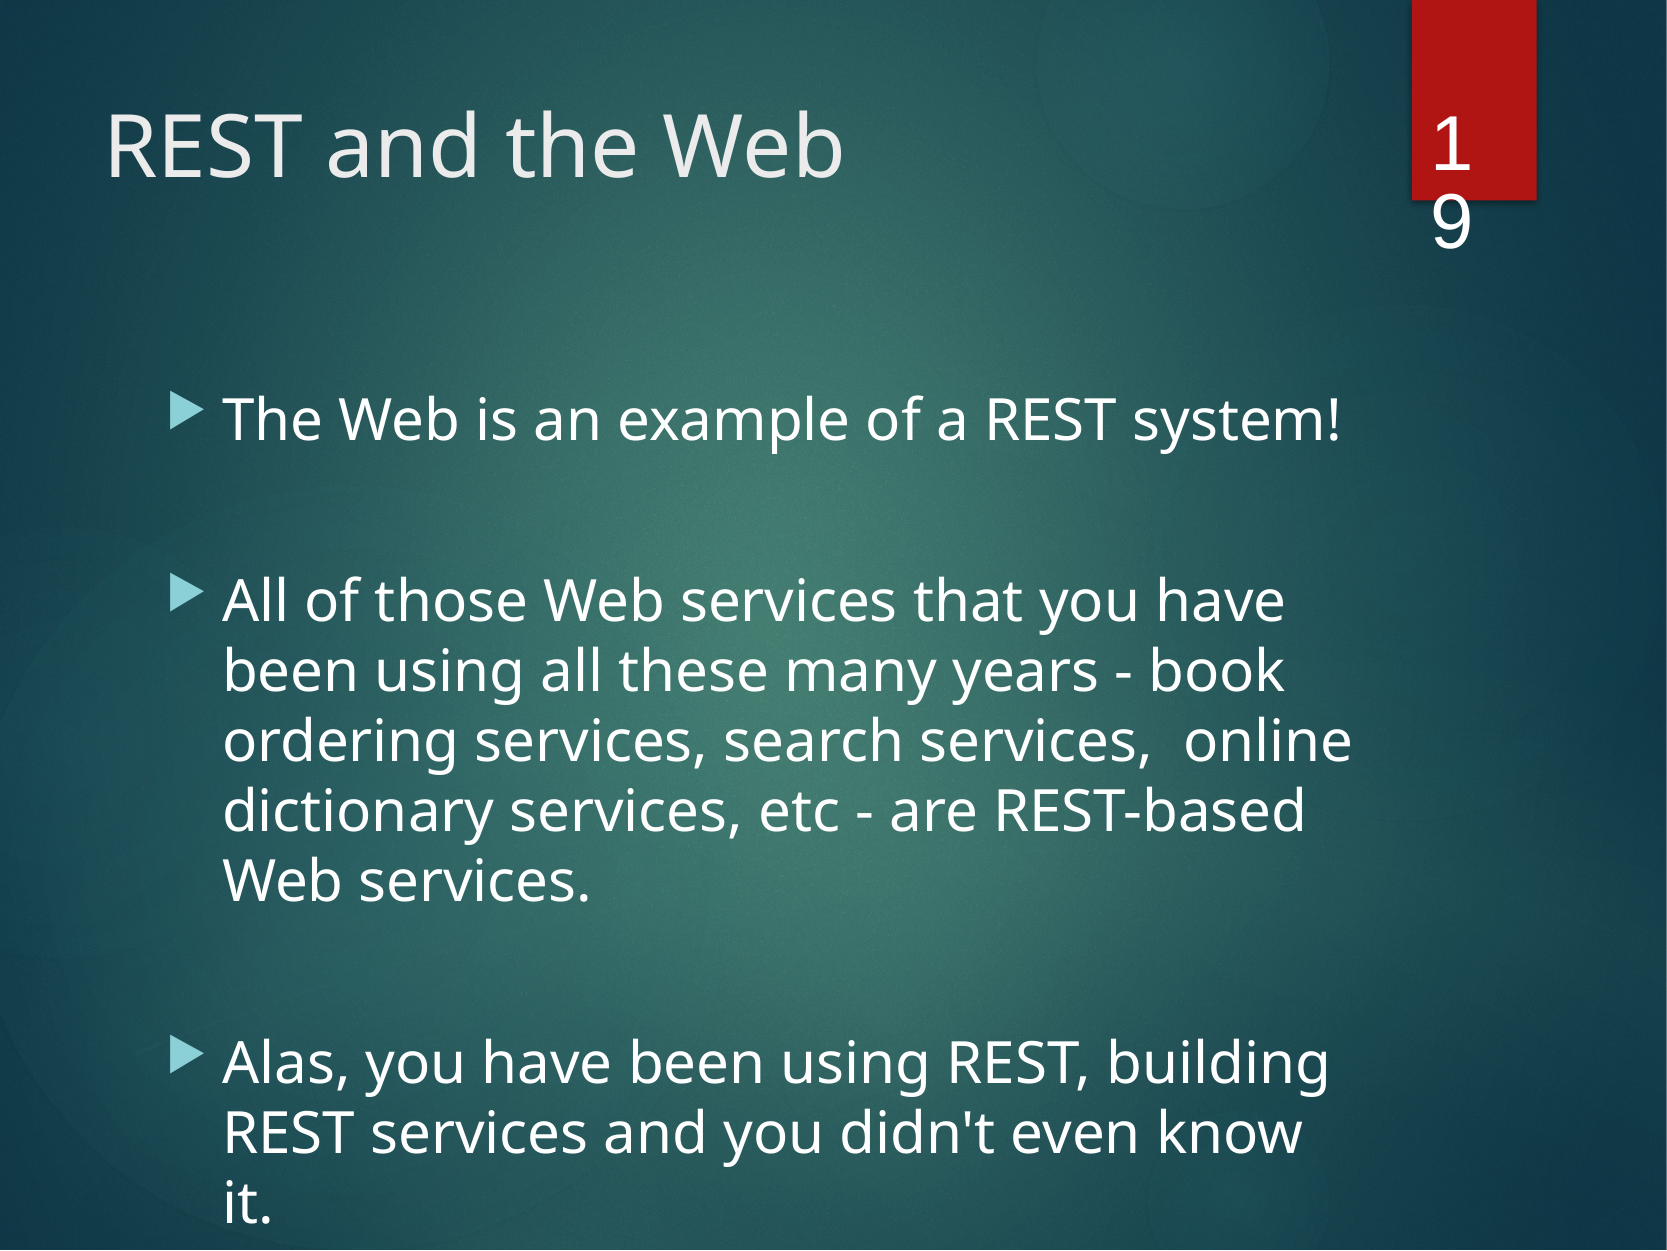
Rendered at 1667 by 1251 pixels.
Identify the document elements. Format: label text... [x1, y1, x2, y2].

slide_number 19 [1415, 53, 1531, 194]
list The Web is an example of a REST system! All of those Web services that you have been using all these many years - book ordering services, search services, online dictionary services, etc - are REST-based Web services. Alas, you have been using REST, building REST services and you didn't even know it. [150, 374, 1375, 1139]
title REST and the Web [88, 82, 1375, 338]
